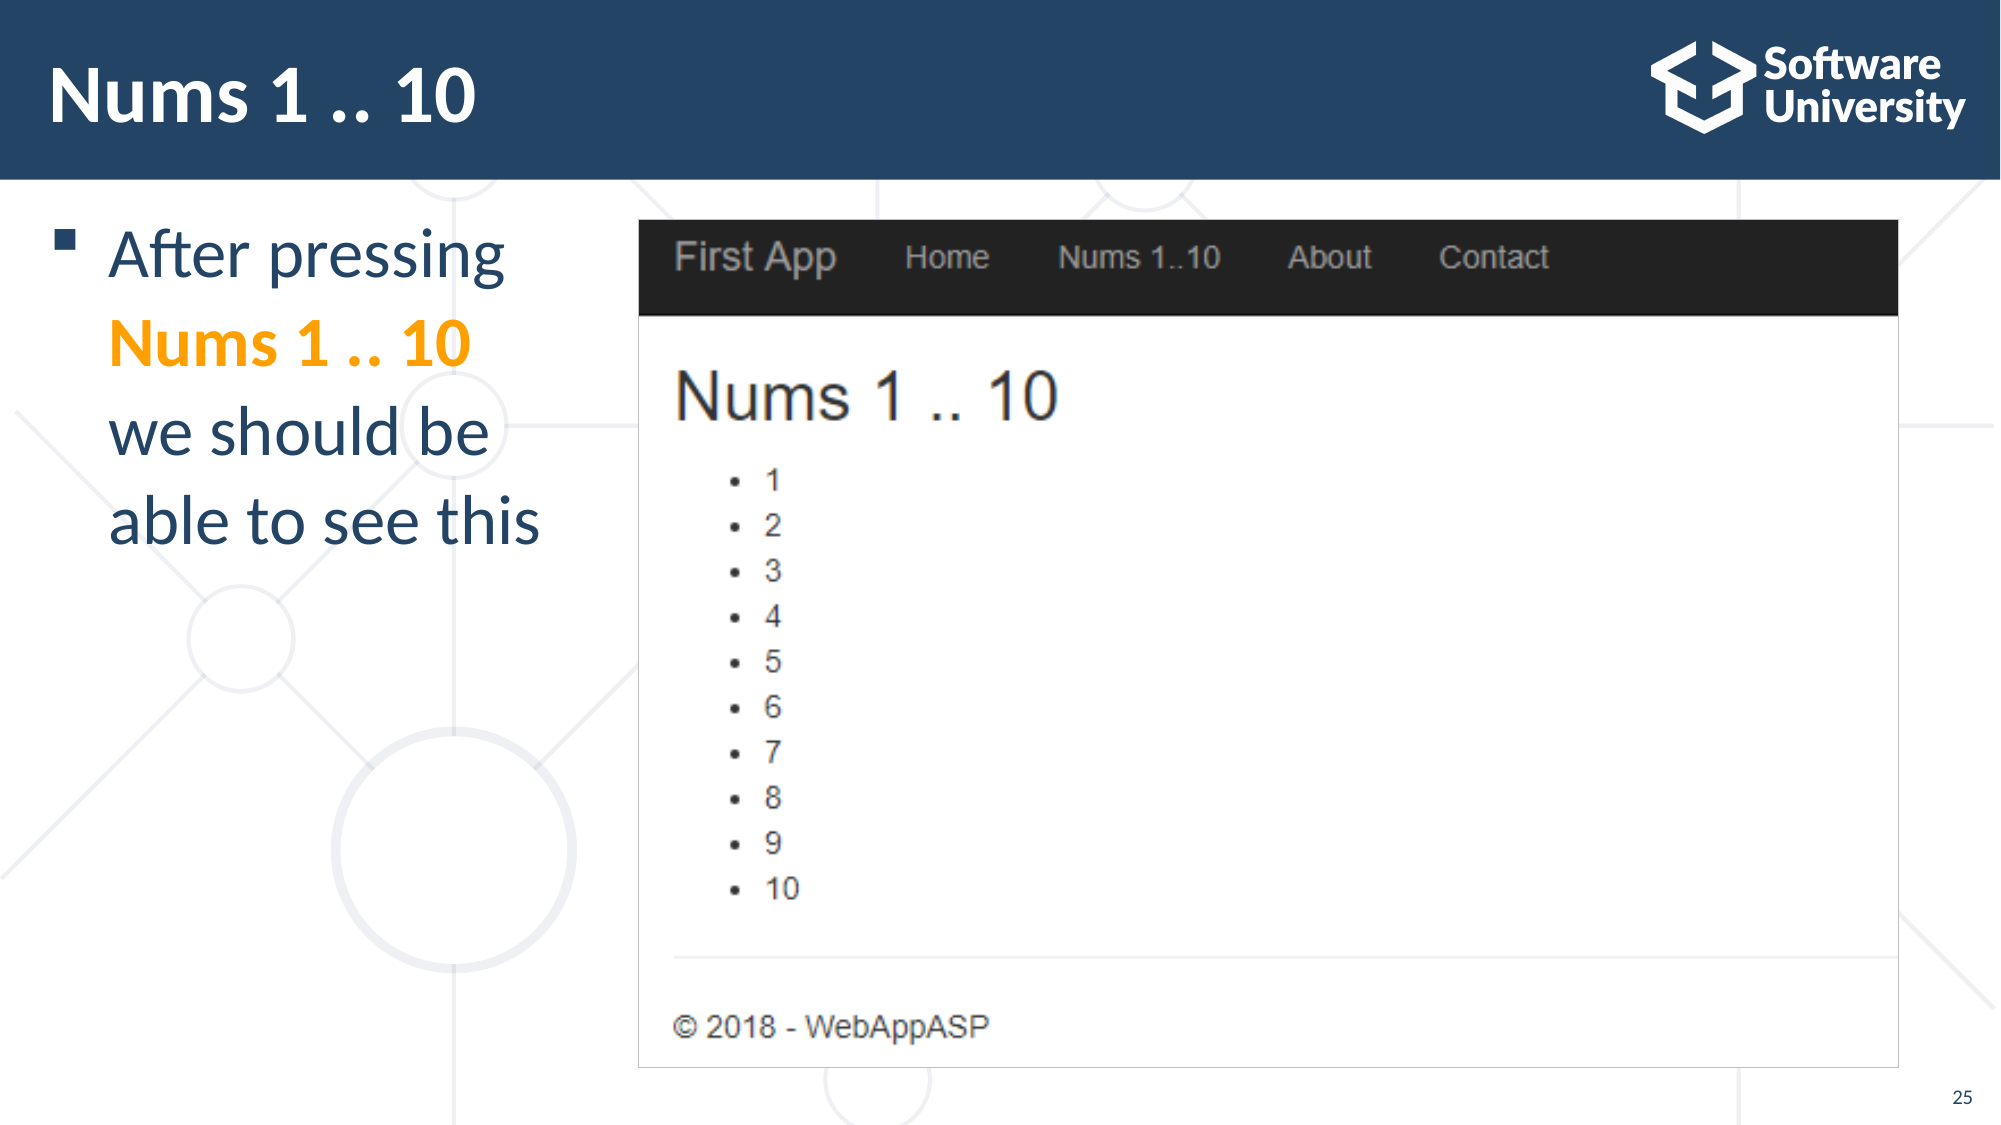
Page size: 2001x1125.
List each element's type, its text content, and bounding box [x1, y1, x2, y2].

picture [638, 219, 1899, 1068]
slide_number 25 [1927, 1067, 1989, 1117]
picture [1651, 41, 1966, 134]
list After pressing Nums 1 .. 10 we should be able to see this [31, 196, 588, 1050]
title Nums 1 .. 10 [31, 16, 1625, 162]
